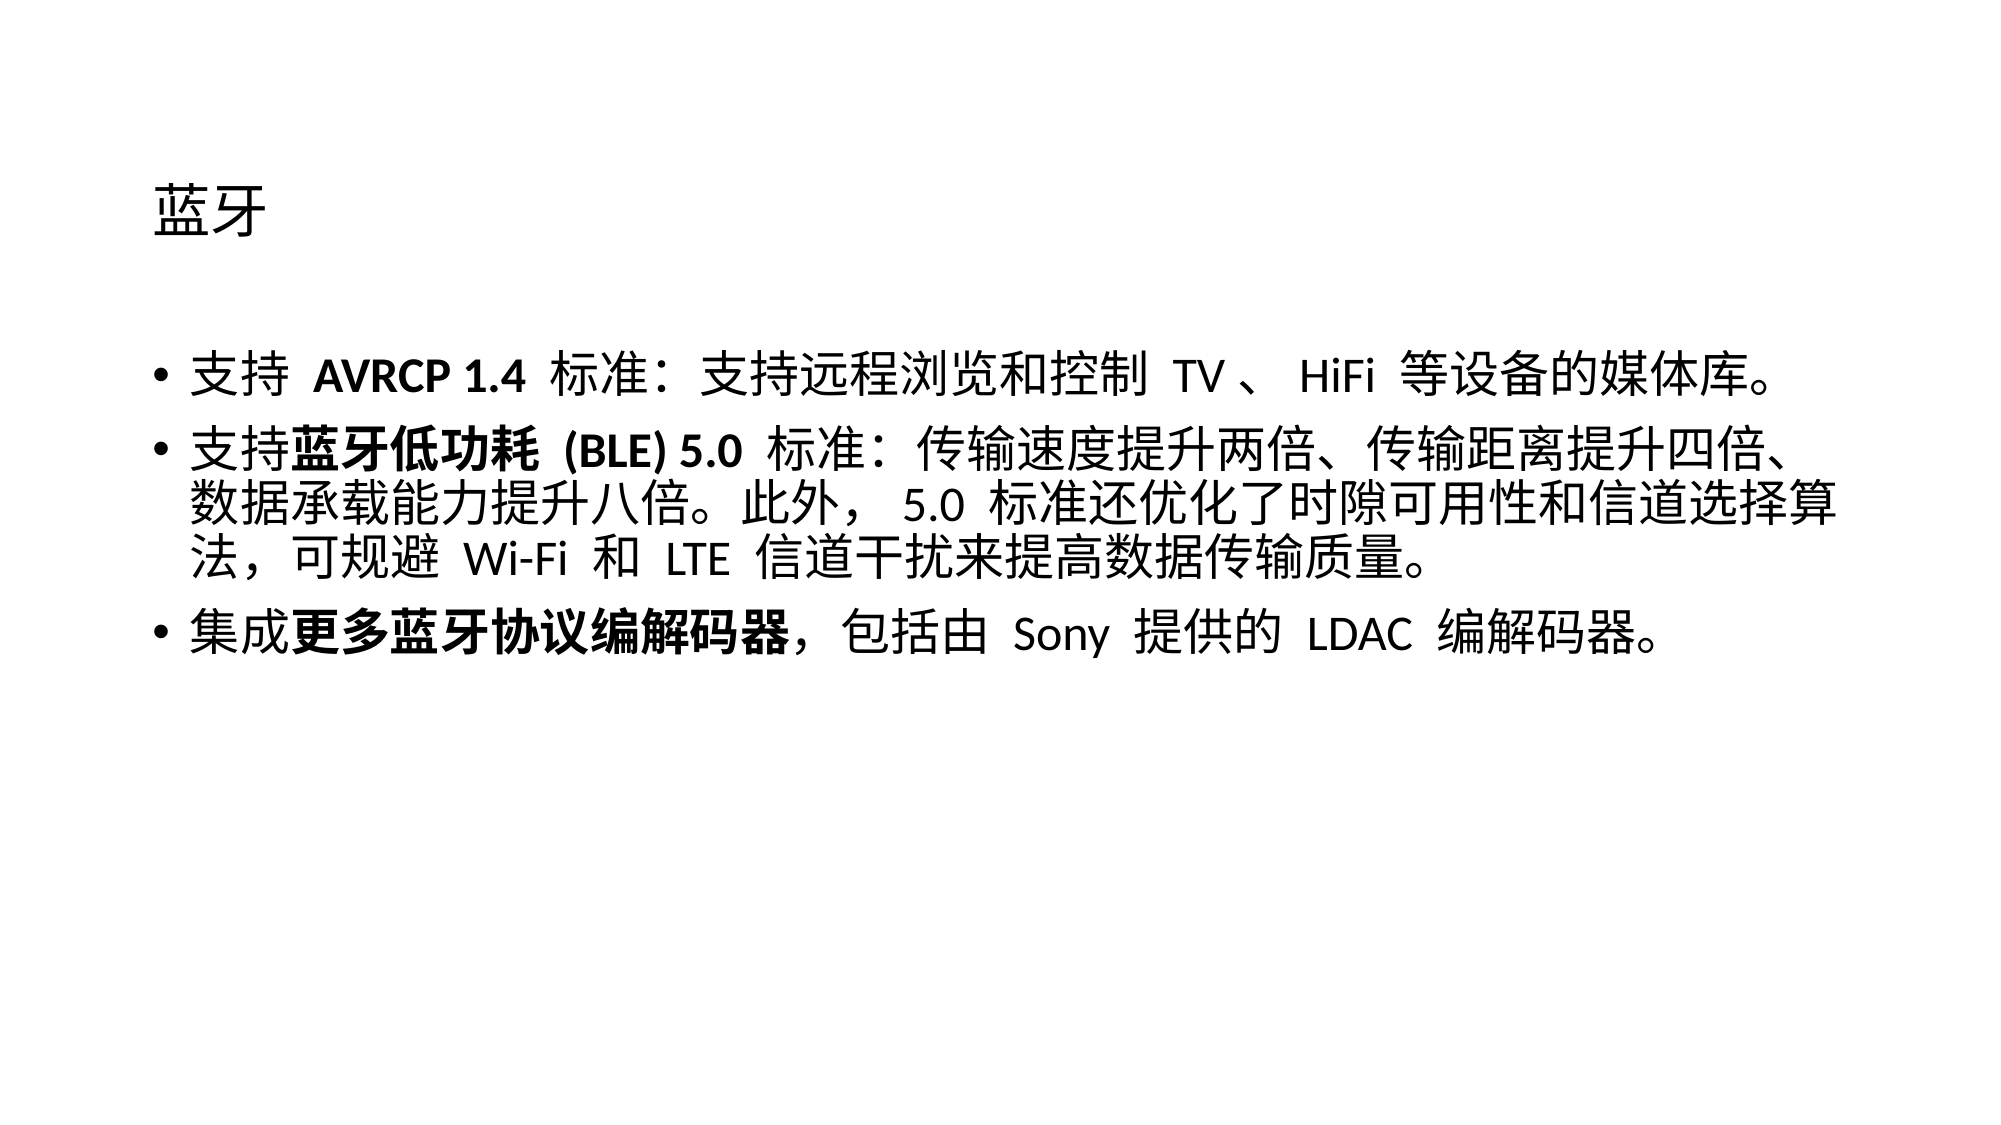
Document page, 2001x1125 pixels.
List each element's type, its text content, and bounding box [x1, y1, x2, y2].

list 蓝牙 支持 AVRCP 1.4 标准：支持远程浏览和控制 TV、HiFi 等设备的媒体库。 支持蓝牙低功耗 (BLE) 5.0 标准：传输速度提升两倍、传输距离提升四倍、数据承载能力提升八倍。此外，5.0 标准还优化了时隙可用性和信道选择算法，可规避 Wi-Fi 和 LTE 信道干扰来提高数据传输质量。 集成更多蓝牙协议编解码器，包括由 Sony 提供的 LDAC 编解码器。 [137, 0, 1863, 1014]
